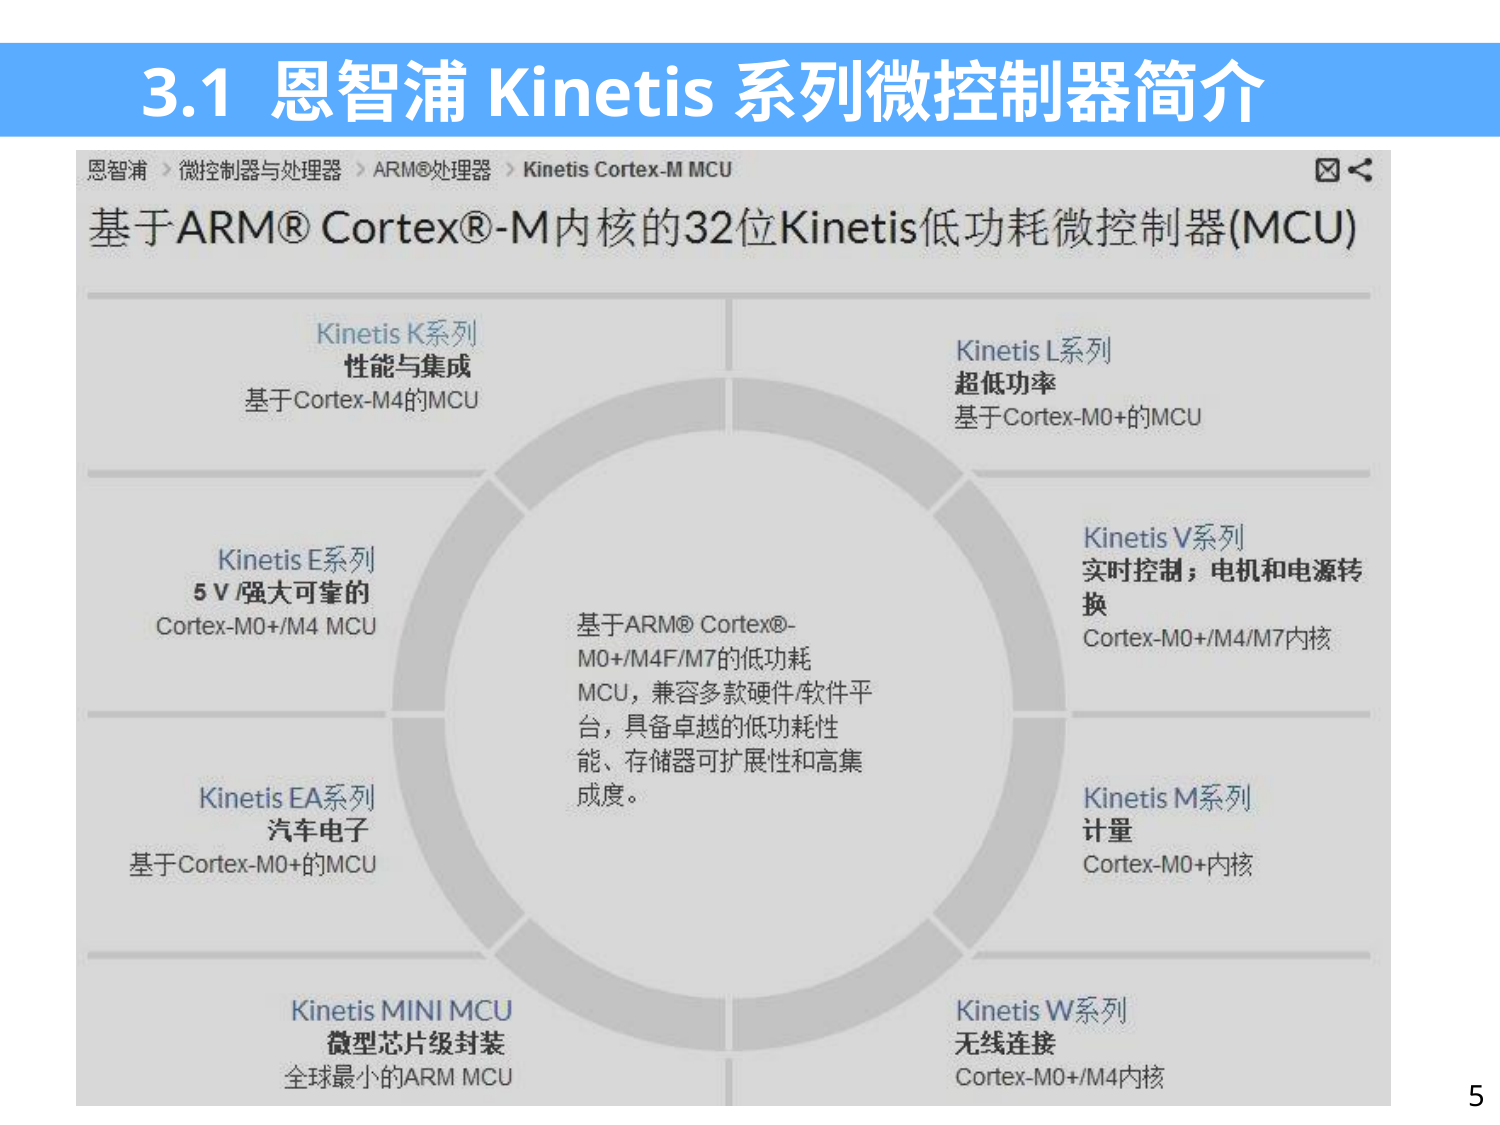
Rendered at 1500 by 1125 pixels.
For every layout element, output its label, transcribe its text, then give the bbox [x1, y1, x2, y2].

text_box 3.1 恩智浦Kinetis系列微控制器简介 [126, 42, 1281, 138]
picture [75, 150, 1391, 1107]
slide_number 5 [1149, 1049, 1500, 1125]
